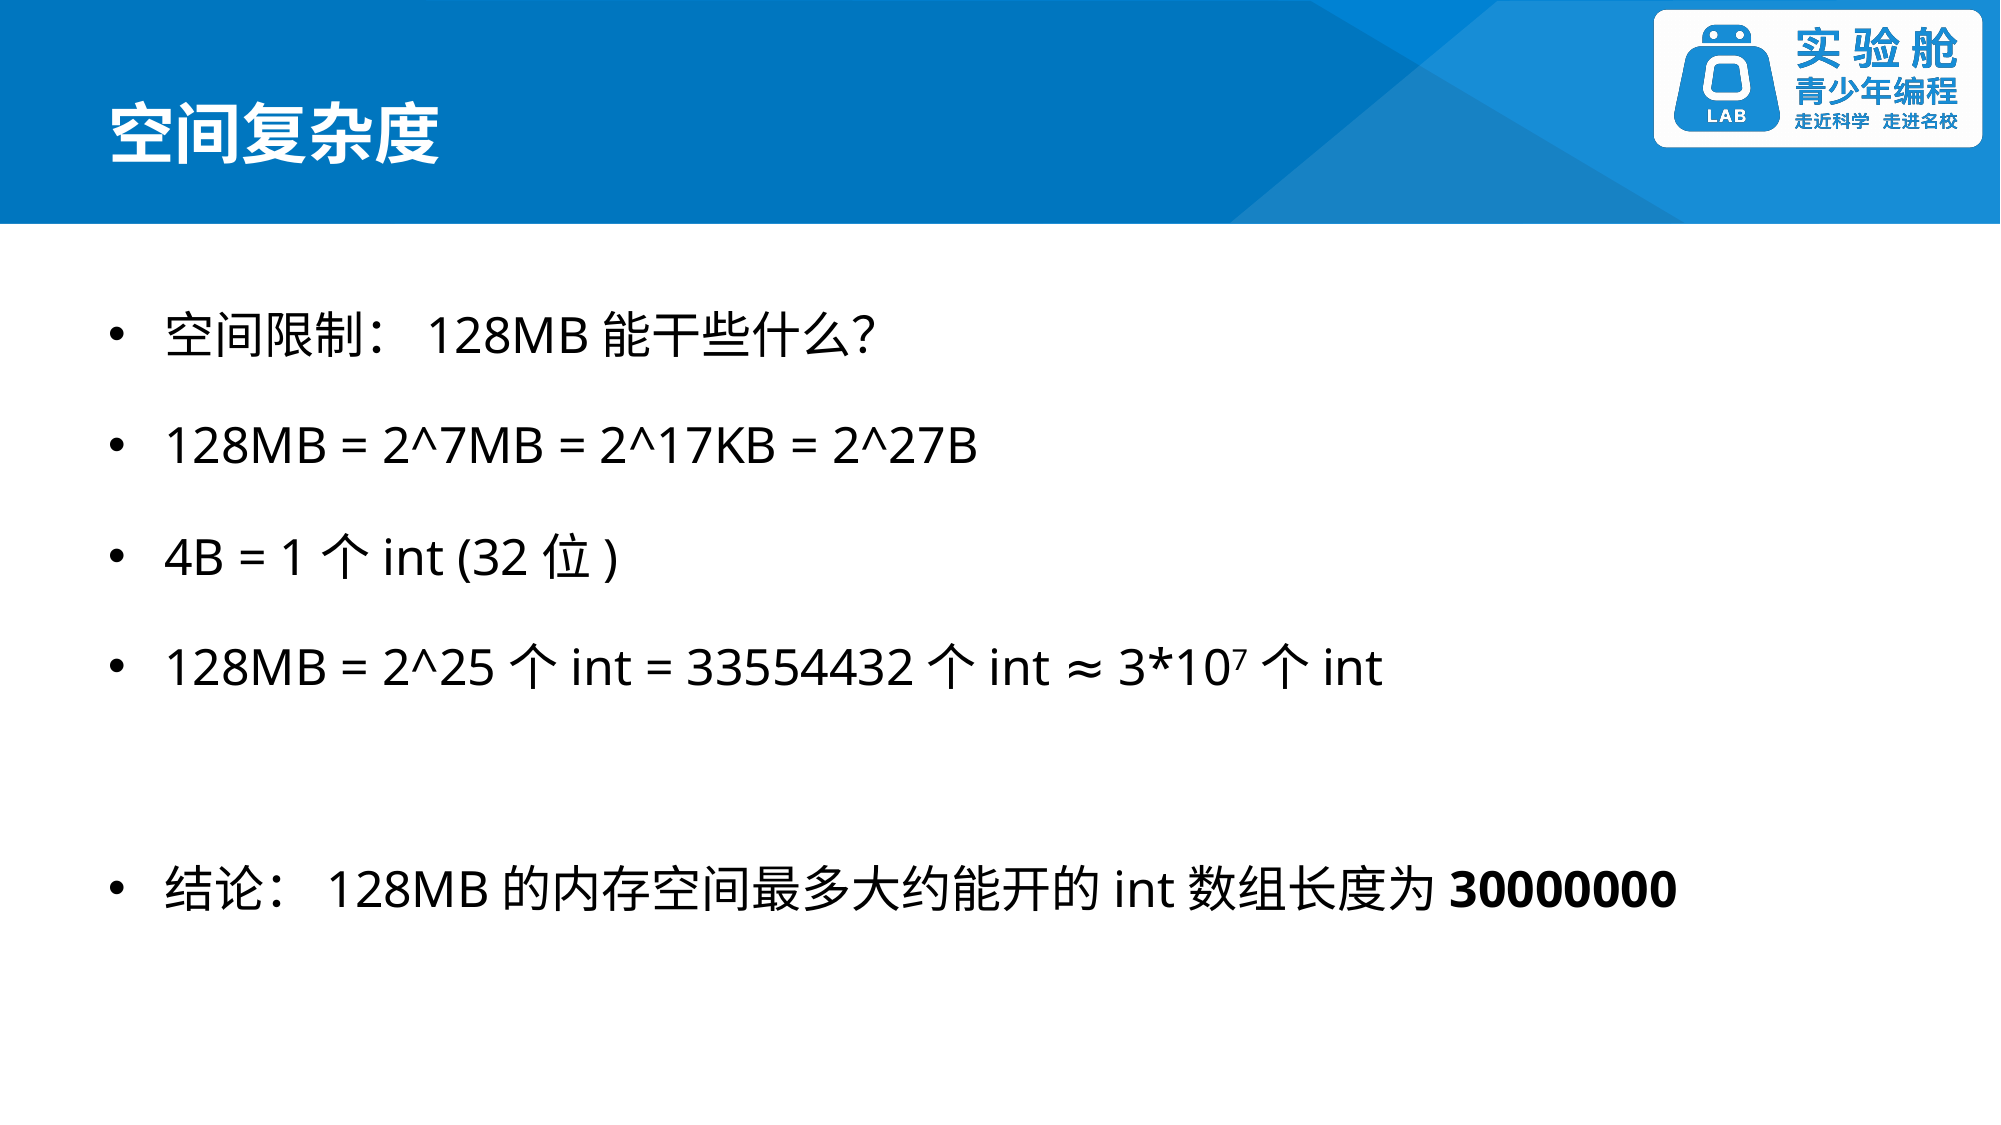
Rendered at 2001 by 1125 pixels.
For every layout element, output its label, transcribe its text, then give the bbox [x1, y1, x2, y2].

list 空间限制：128MB能干些什么？ 128MB = 2^7MB = 2^17KB = 2^27B 4B = 1个int (32位) 128MB = 2^25个int = 33554432个int ≈ 3*107个int 结论：128MB的内存空间最多大约能开的int数组长度为30000000 [93, 265, 1904, 1031]
picture [1638, 0, 2000, 160]
list 空间复杂度 [93, 93, 1547, 186]
